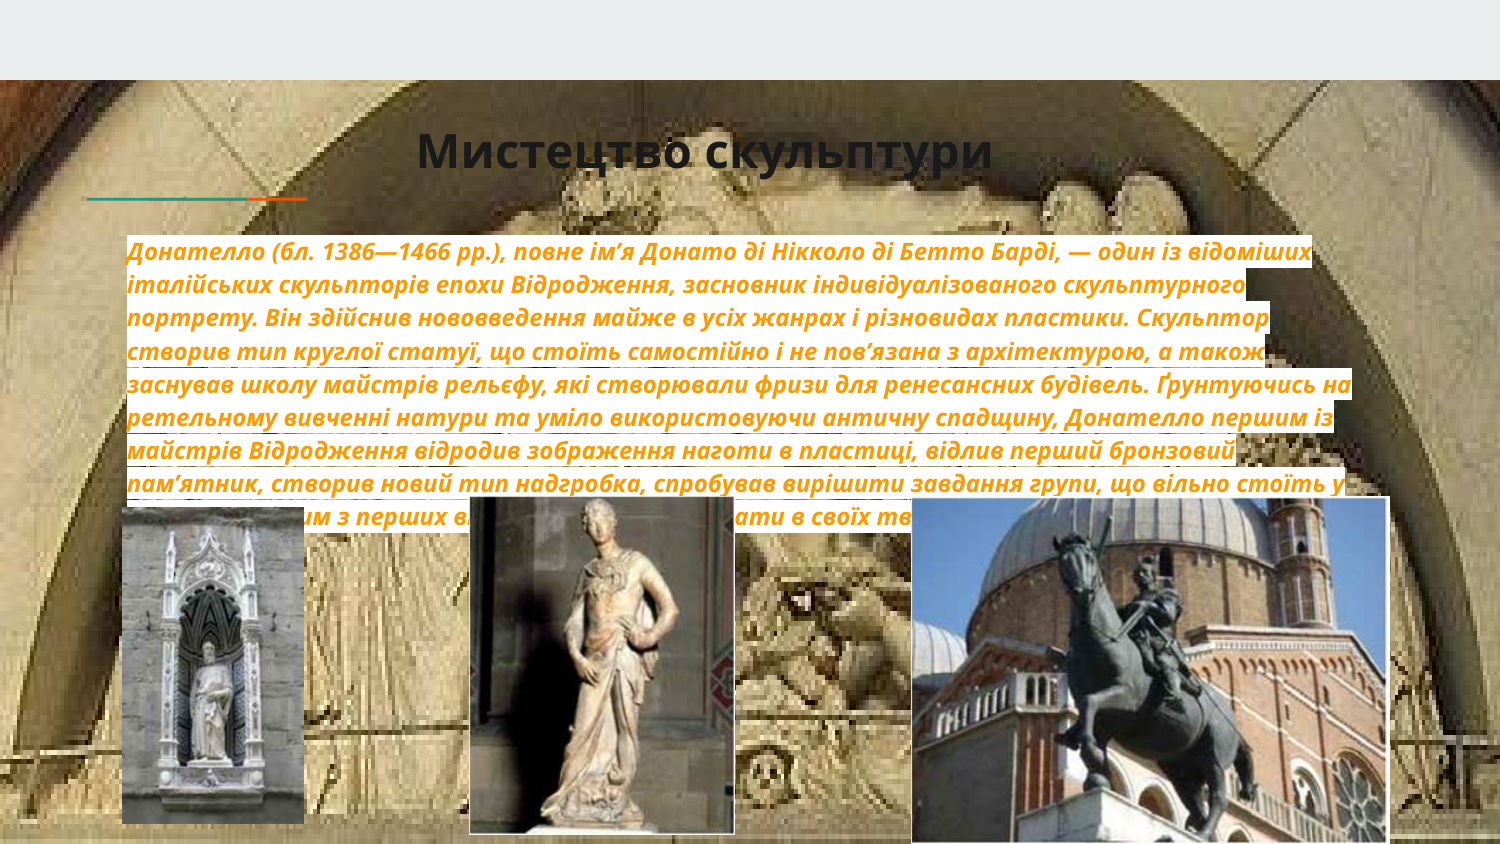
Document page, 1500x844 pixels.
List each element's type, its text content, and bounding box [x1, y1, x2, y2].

list Донателло (бл. 1386—1466 рр.), повне ім’я Донато ді Нікколо ді Бетто Барді, — один із відоміших італійських скульпторів епохи Відродження, засновник індивідуалізованого скульптурного портрету. Він здійснив нововведення майже в усіх жанрах і різновидах пластики. Скульптор створив тип круглої статуї, що стоїть самостійно і не пов’язана з архітектурою, а також заснував школу майстрів рельєфу, які створювали фризи для ренесансних будівель. Ґрунтуючись на ретельному вивченні натури та уміло використовуючи античну спадщину, Донателло першим із майстрів Відродження відродив зображення наготи в пластиці, відлив перший бронзовий пам’ятник, створив новий тип надгробка, спробував вирішити завдання групи, що вільно стоїть у просторі. Одним з перших він став використовувати в своїх творах теорію лінійної перспективи. [111, 217, 1374, 589]
title Мистецтво скульптури [107, 106, 1369, 194]
picture [0, 80, 1500, 844]
